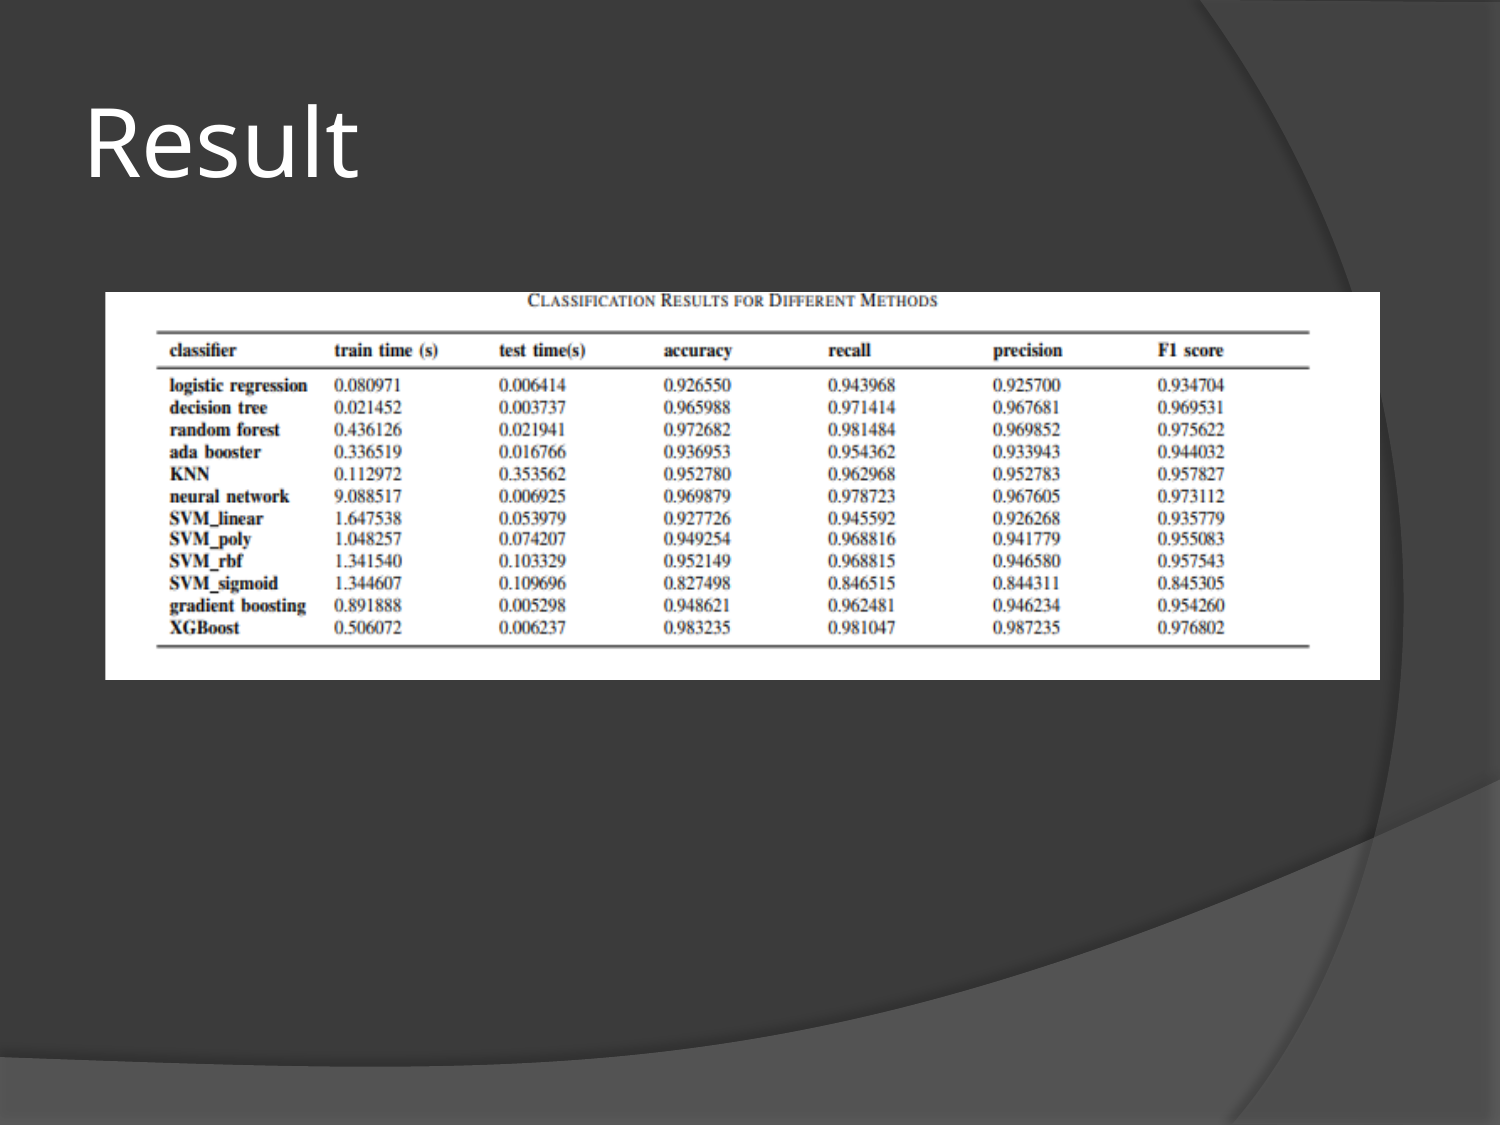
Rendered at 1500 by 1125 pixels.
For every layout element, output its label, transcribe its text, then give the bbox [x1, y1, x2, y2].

title Result [75, 45, 1300, 233]
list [105, 292, 1381, 680]
